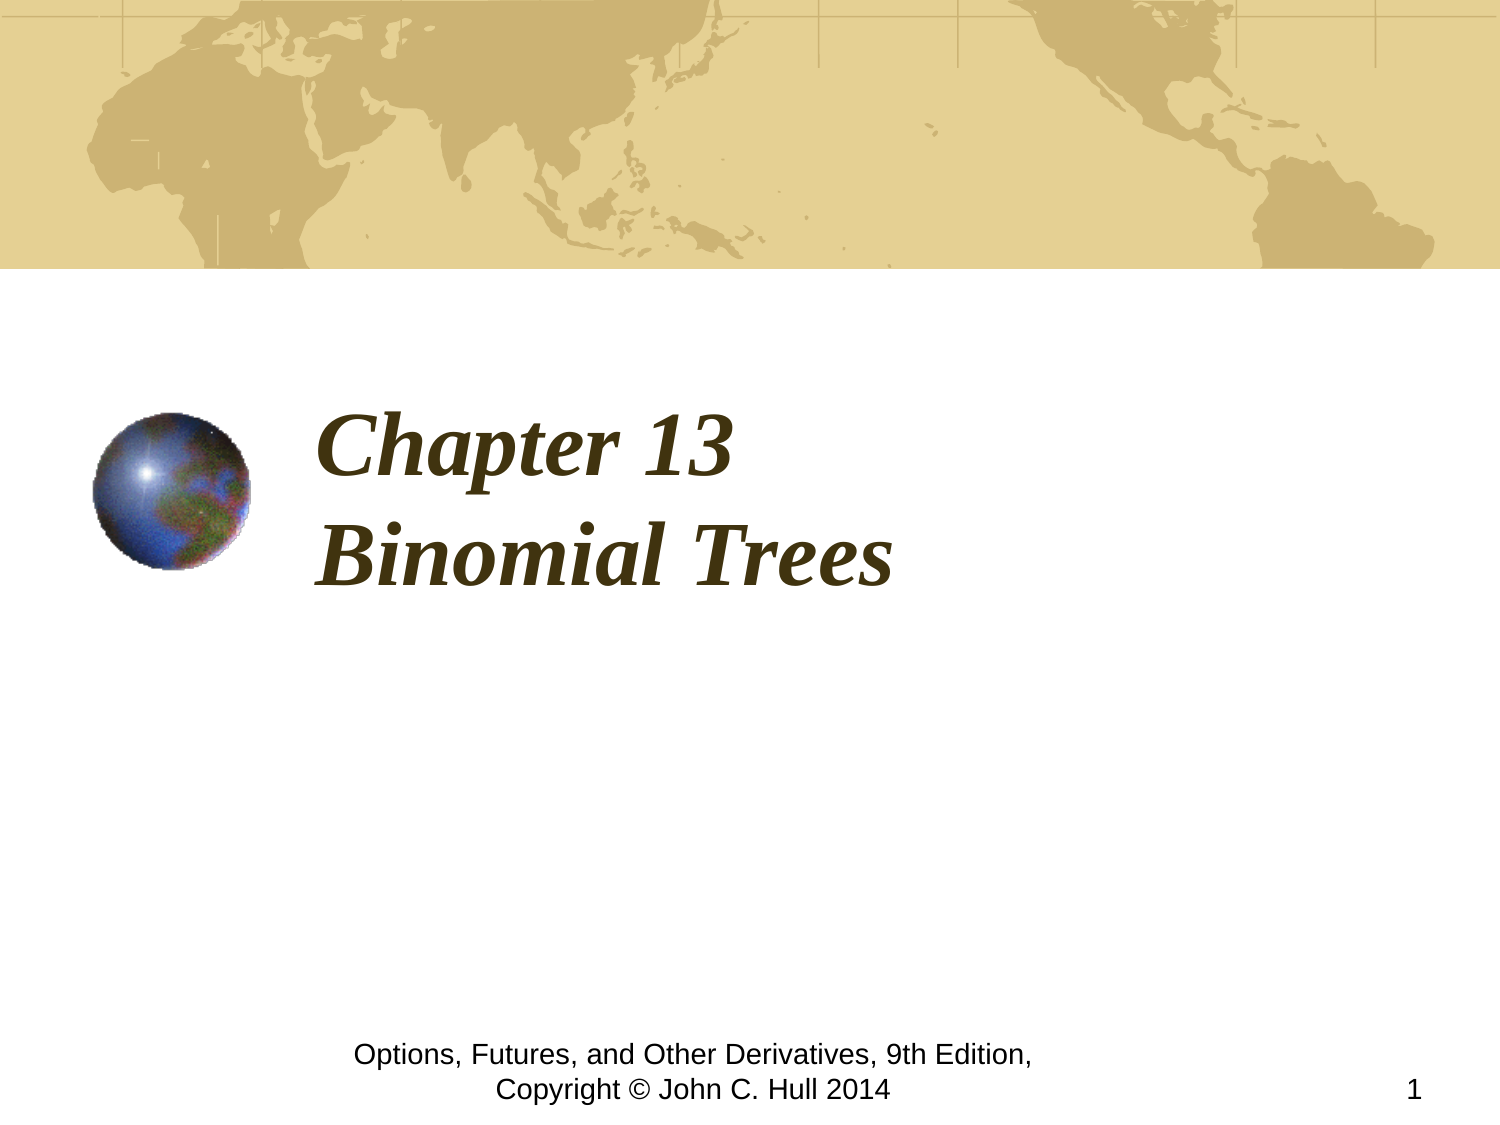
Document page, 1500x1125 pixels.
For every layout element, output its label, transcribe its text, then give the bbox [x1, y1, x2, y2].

footer Options, Futures, and Other Derivatives, 9th Edition, Copyright © John C. Hull 2014 [337, 1037, 1051, 1113]
slide_number 1 [1124, 1037, 1438, 1113]
picture [87, 407, 268, 575]
title Chapter 13 Binomial Trees [300, 299, 1438, 688]
